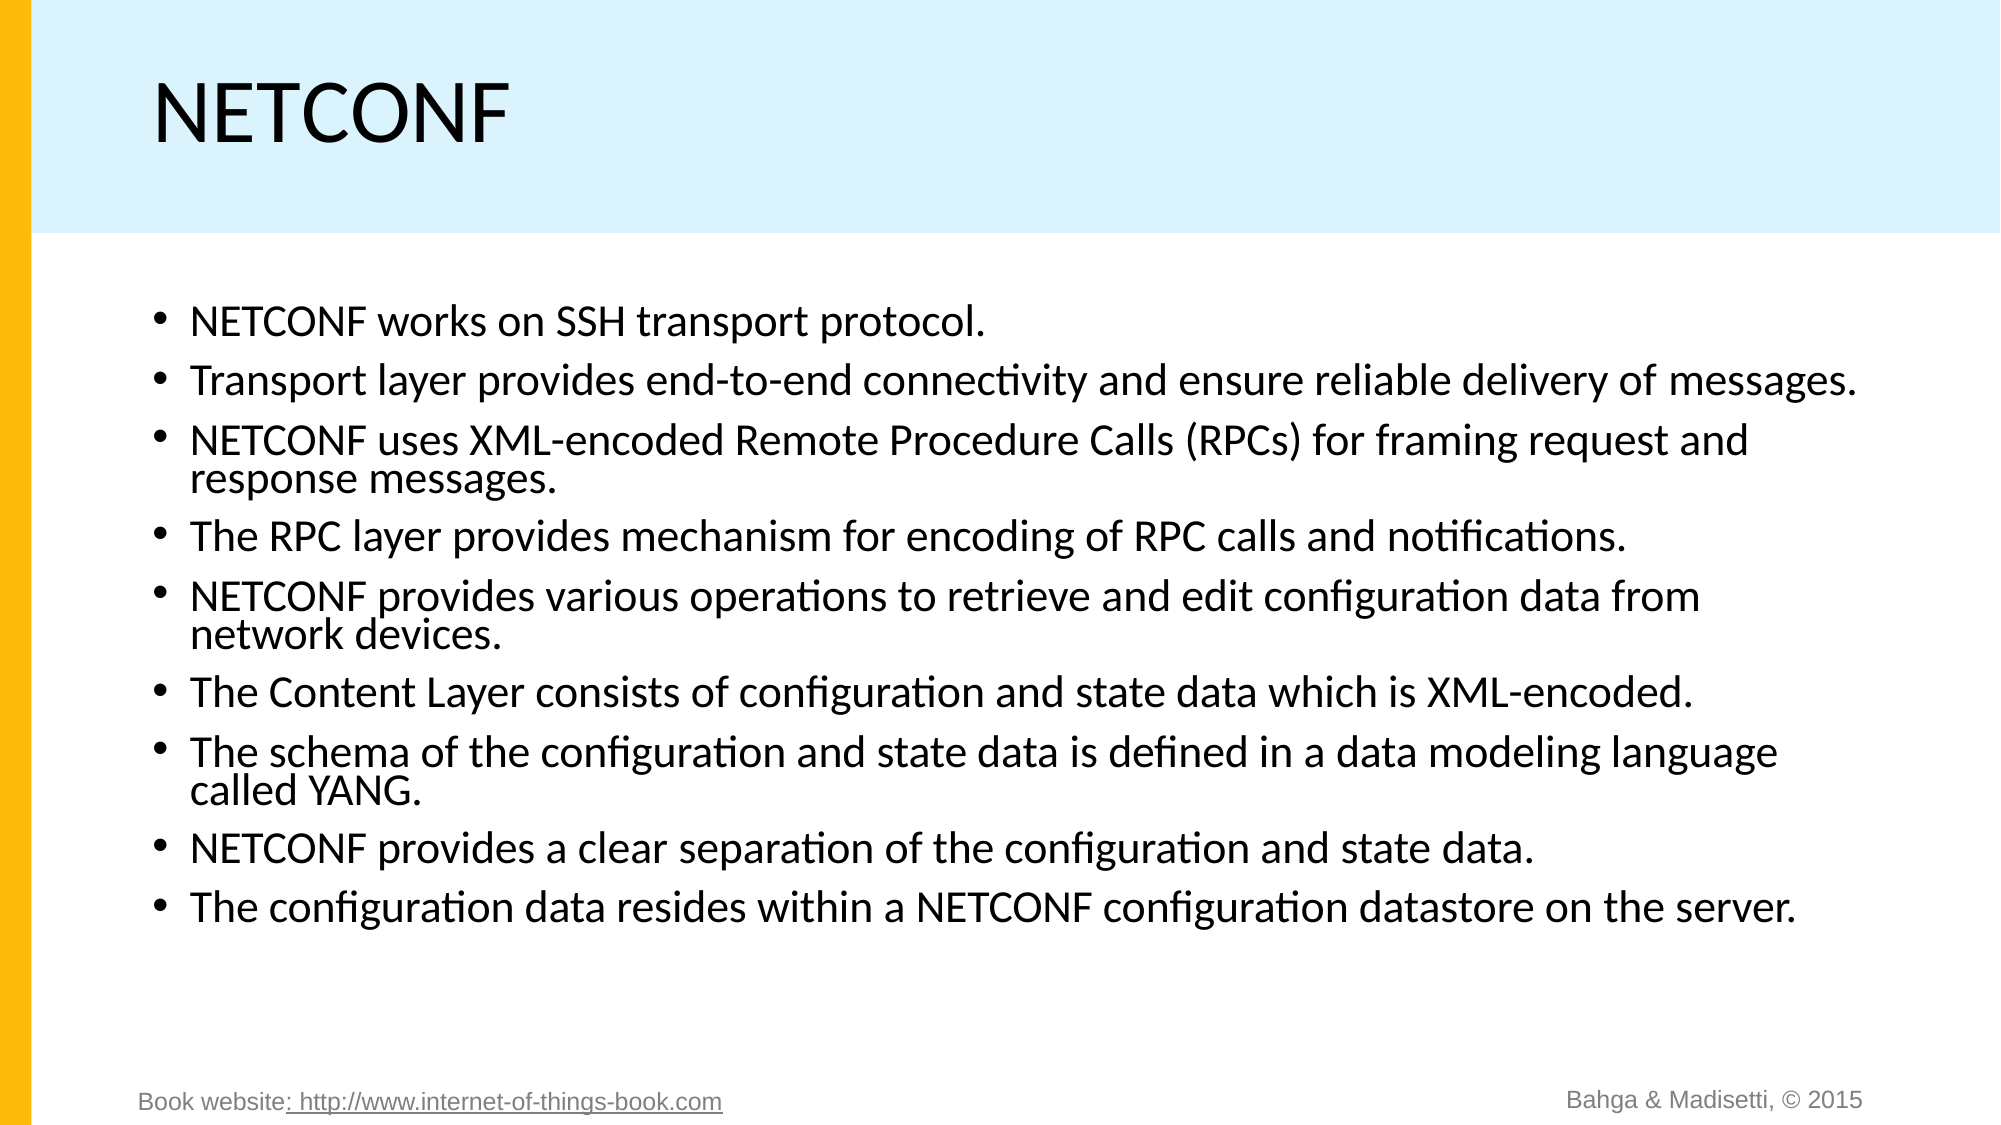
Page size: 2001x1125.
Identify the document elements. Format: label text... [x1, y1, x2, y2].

text_box NETCONF works on SSH transport protocol. Transport layer provides end-to-end connectivity and ensure reliable delivery of messages. NETCONF uses XML-encoded Remote Procedure Calls (RPCs) for framing request and response messages. The RPC layer provides mechanism for encoding of RPC calls and notifications. NETCONF provides various operations to retrieve and edit configuration data from network devices. The Content Layer consists of configuration and state data which is XML-encoded. The schema of the configuration and state data is defined in a data modeling language called YANG. NETCONF provides a clear separation of the configuration and state data. The configuration data resides within a NETCONF configuration datastore on the server. [150, 284, 1880, 932]
text_box Book website: http://www.internet-of-things-book.com [135, 1086, 729, 1116]
footer Bahga & Madisetti, © 2015 [1563, 1083, 1866, 1125]
title NETCONF [150, 48, 863, 239]
text_box [0, 0, 32, 1125]
